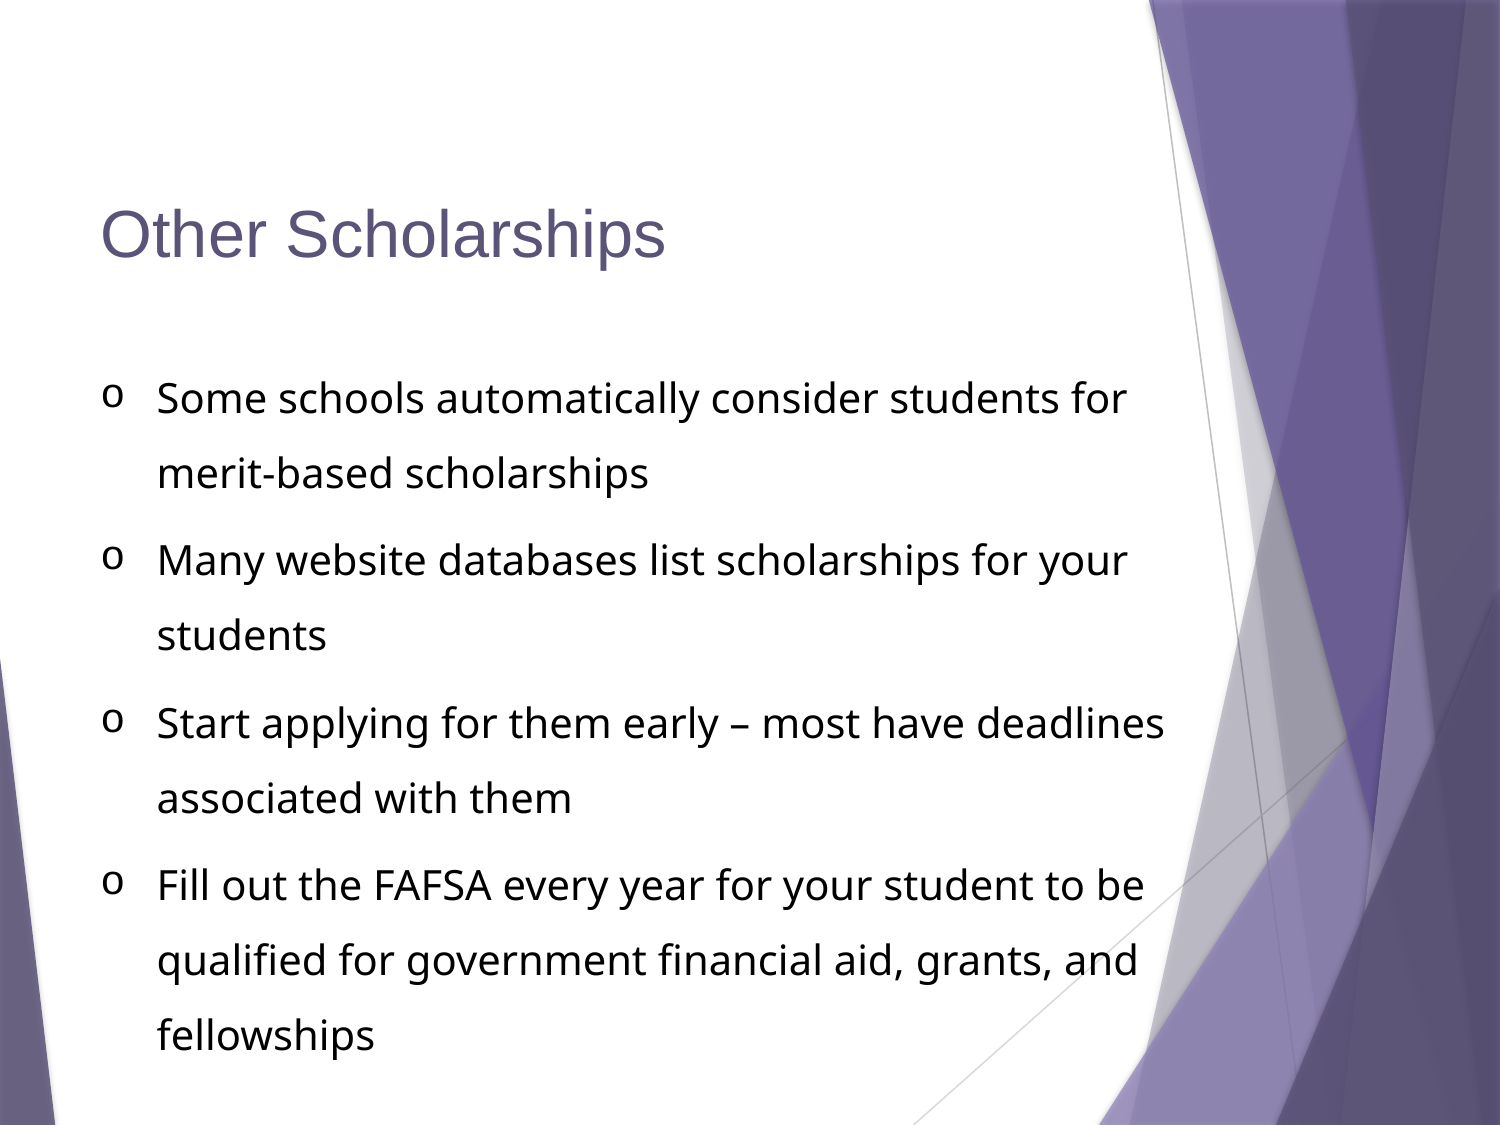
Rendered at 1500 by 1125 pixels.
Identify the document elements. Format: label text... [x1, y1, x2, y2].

title Other Scholarships [85, 122, 1144, 338]
text_box Some schools automatically consider students for merit-based scholarships Many website databases list scholarships for your students Start applying for them early – most have deadlines associated with them Fill out the FAFSA every year for your student to be qualified for government financial aid, grants, and fellowships [85, 338, 1243, 1067]
